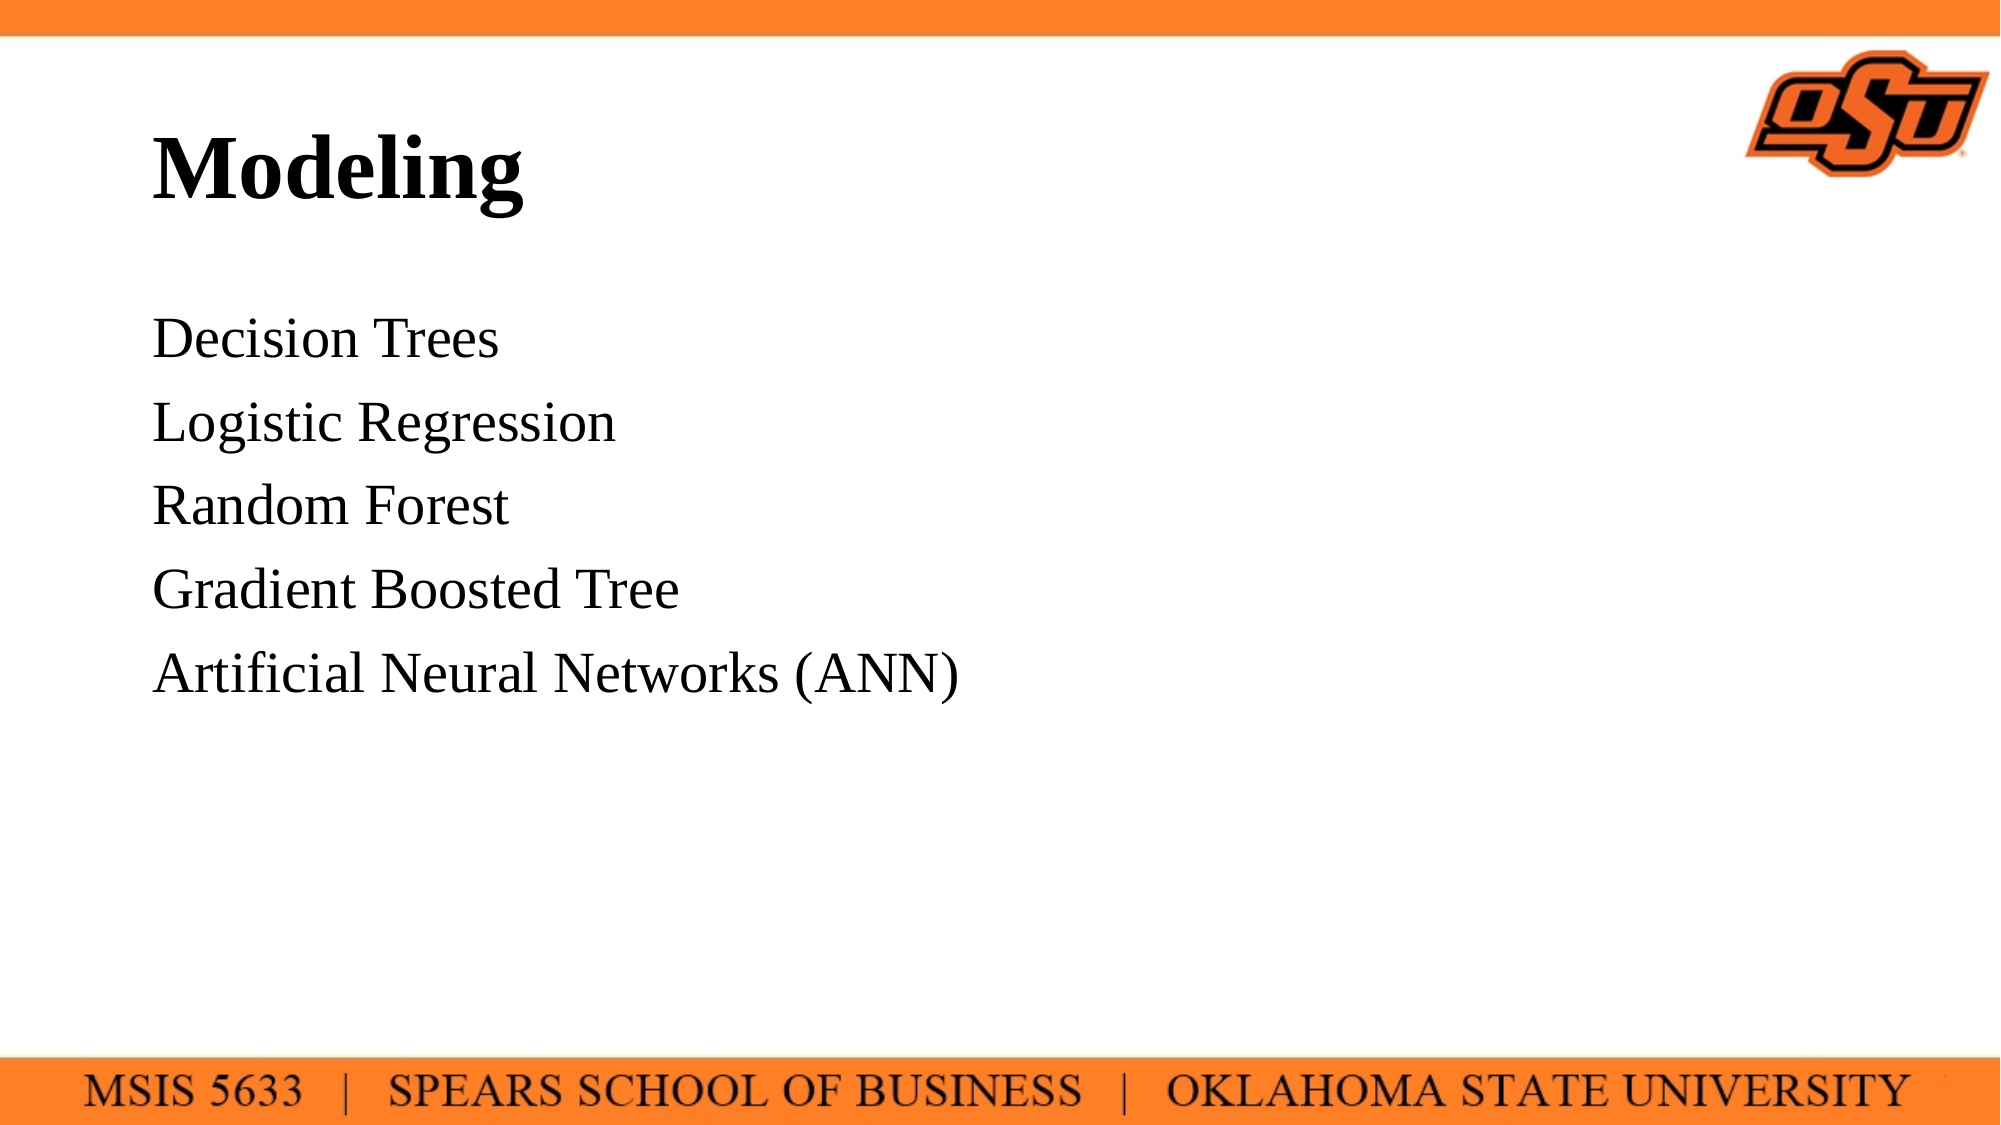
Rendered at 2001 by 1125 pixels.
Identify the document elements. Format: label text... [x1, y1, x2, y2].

picture [0, 0, 2001, 1125]
list Decision Trees Logistic Regression Random Forest Gradient Boosted Tree Artificial Neural Networks (ANN) [137, 299, 1863, 1014]
title Modeling [137, 59, 1863, 278]
